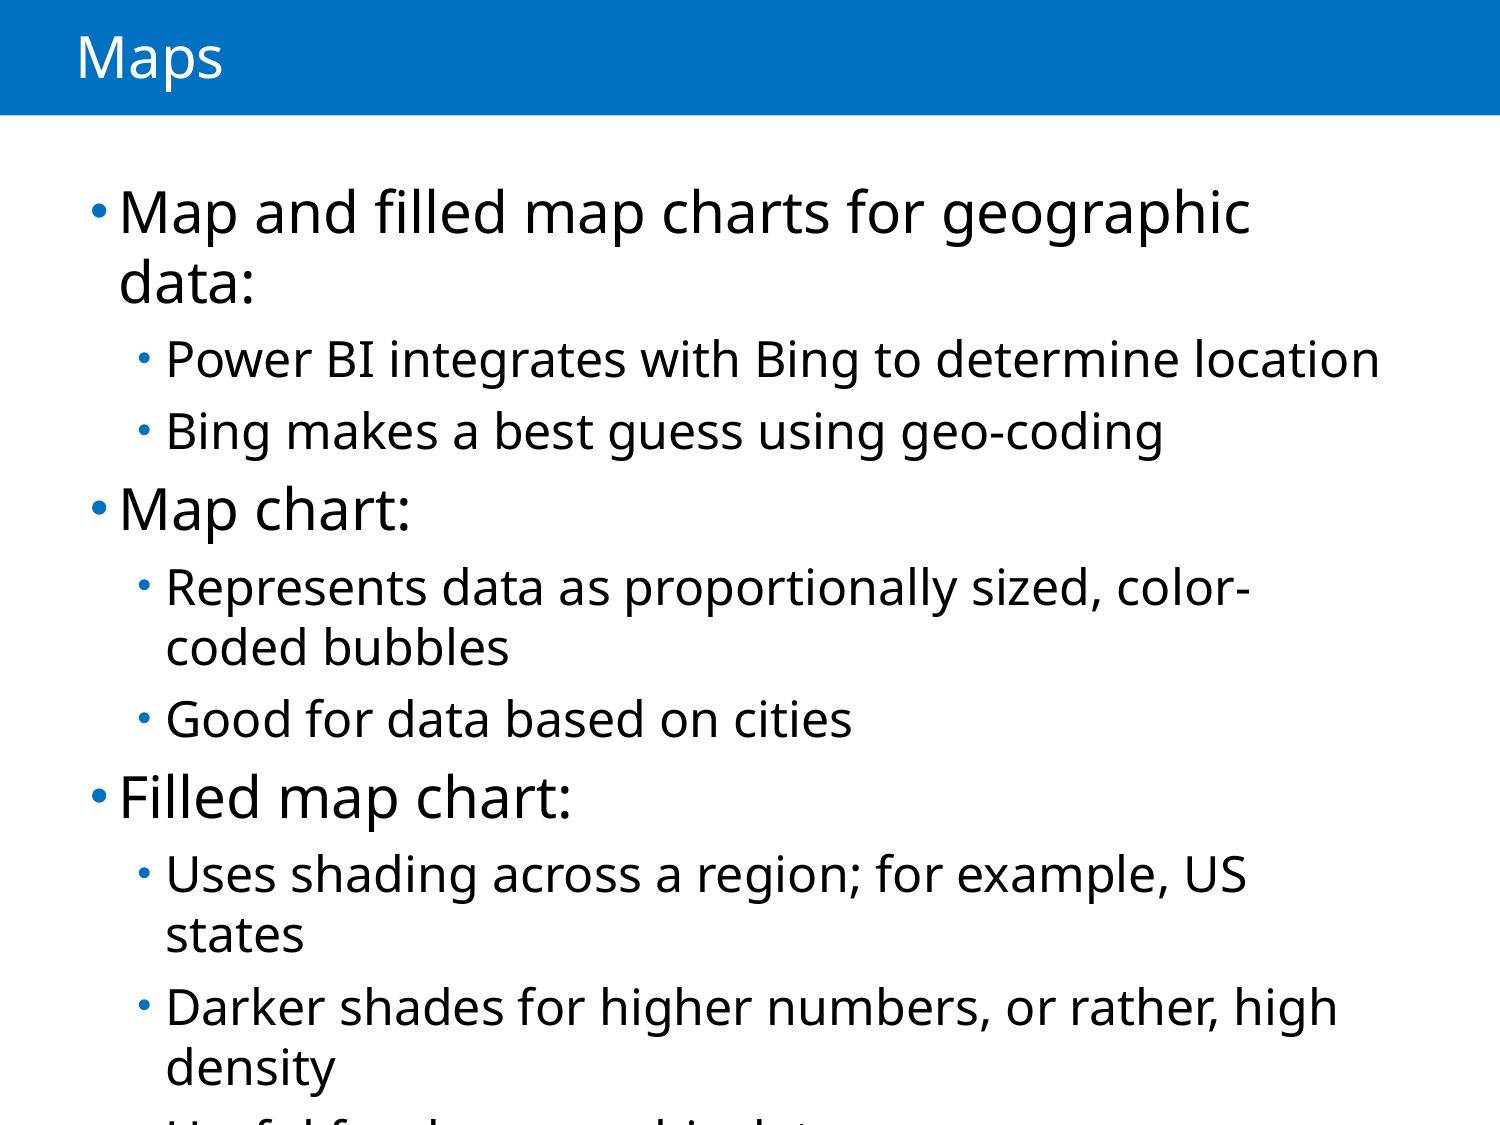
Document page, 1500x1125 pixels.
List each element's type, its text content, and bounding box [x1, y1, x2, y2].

text_box Map and filled map charts for geographic data: Power BI integrates with Bing to determine location Bing makes a best guess using geo-coding Map chart: Represents data as proportionally sized, color-coded bubbles Good for data based on cities Filled map chart: Uses shading across a region; for example, US states Darker shades for higher numbers, or rather, high density Useful for demographic data [75, 167, 1408, 1064]
title Maps [75, 0, 1351, 122]
